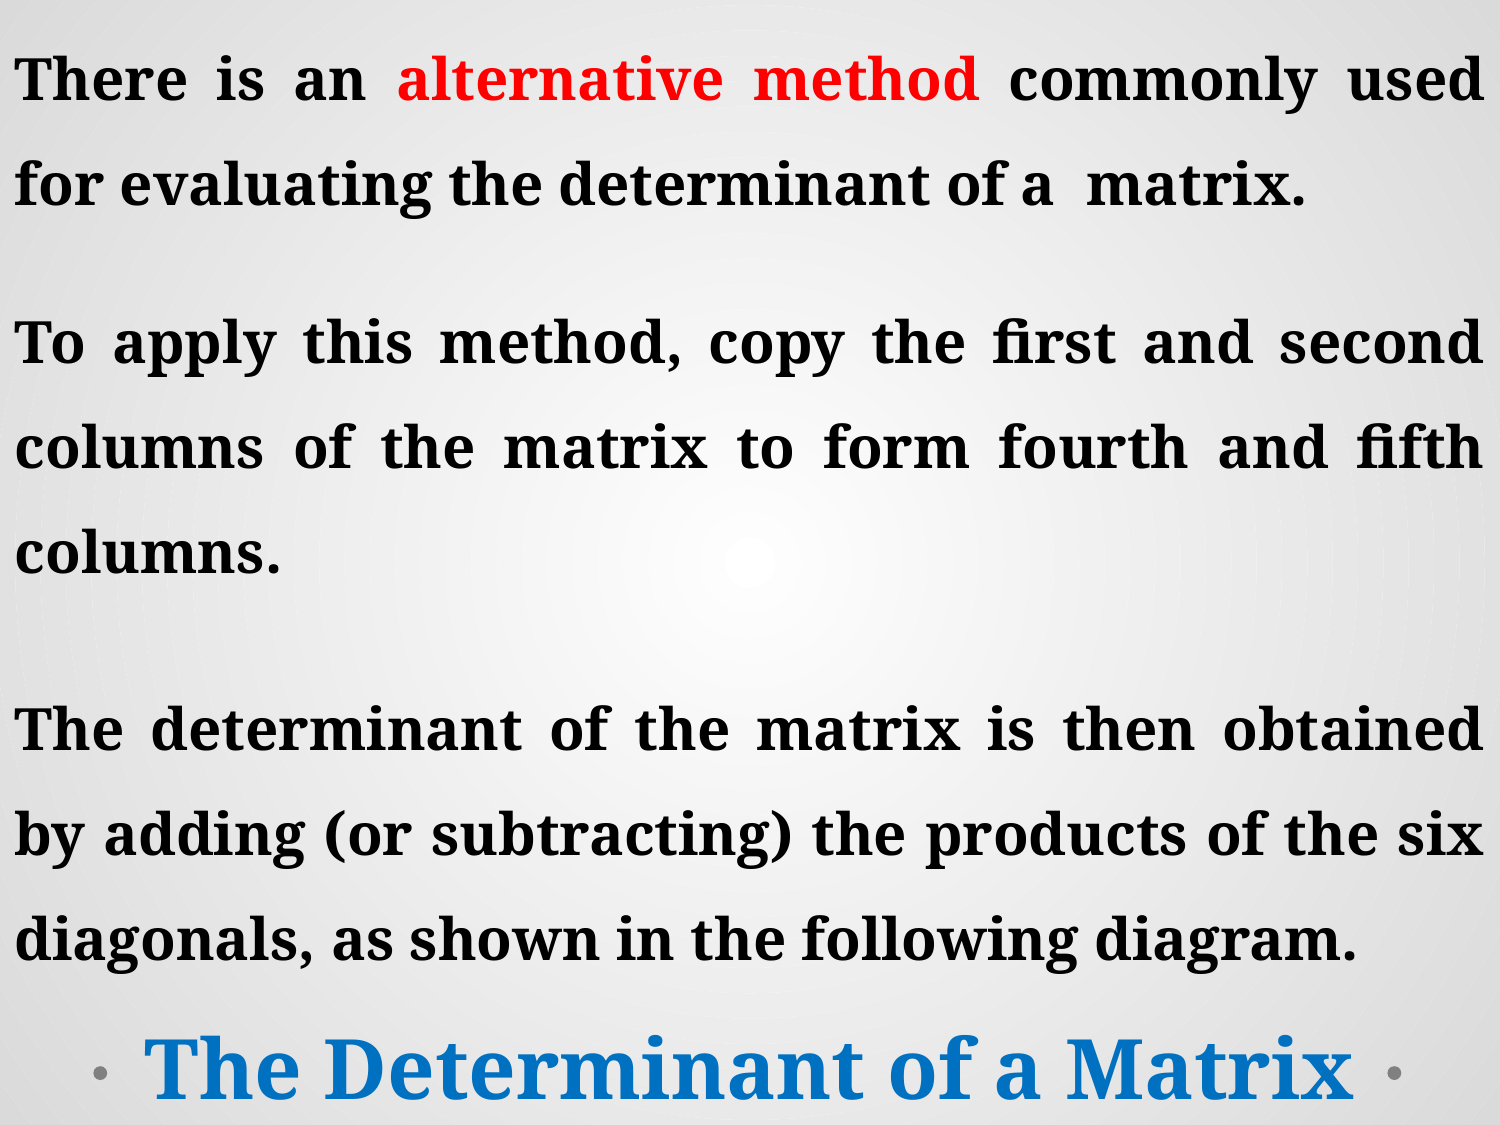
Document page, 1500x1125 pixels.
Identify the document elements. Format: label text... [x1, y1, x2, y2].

text_box The determinant of the matrix is then obtained by adding (or subtracting) the products of the six diagonals, as shown in the following diagram. [0, 650, 1500, 980]
text_box To apply this method, copy the first and second columns of the matrix to form fourth and fifth columns. [0, 262, 1500, 593]
text_box The Determinant of a Matrix [0, 1008, 1500, 1124]
